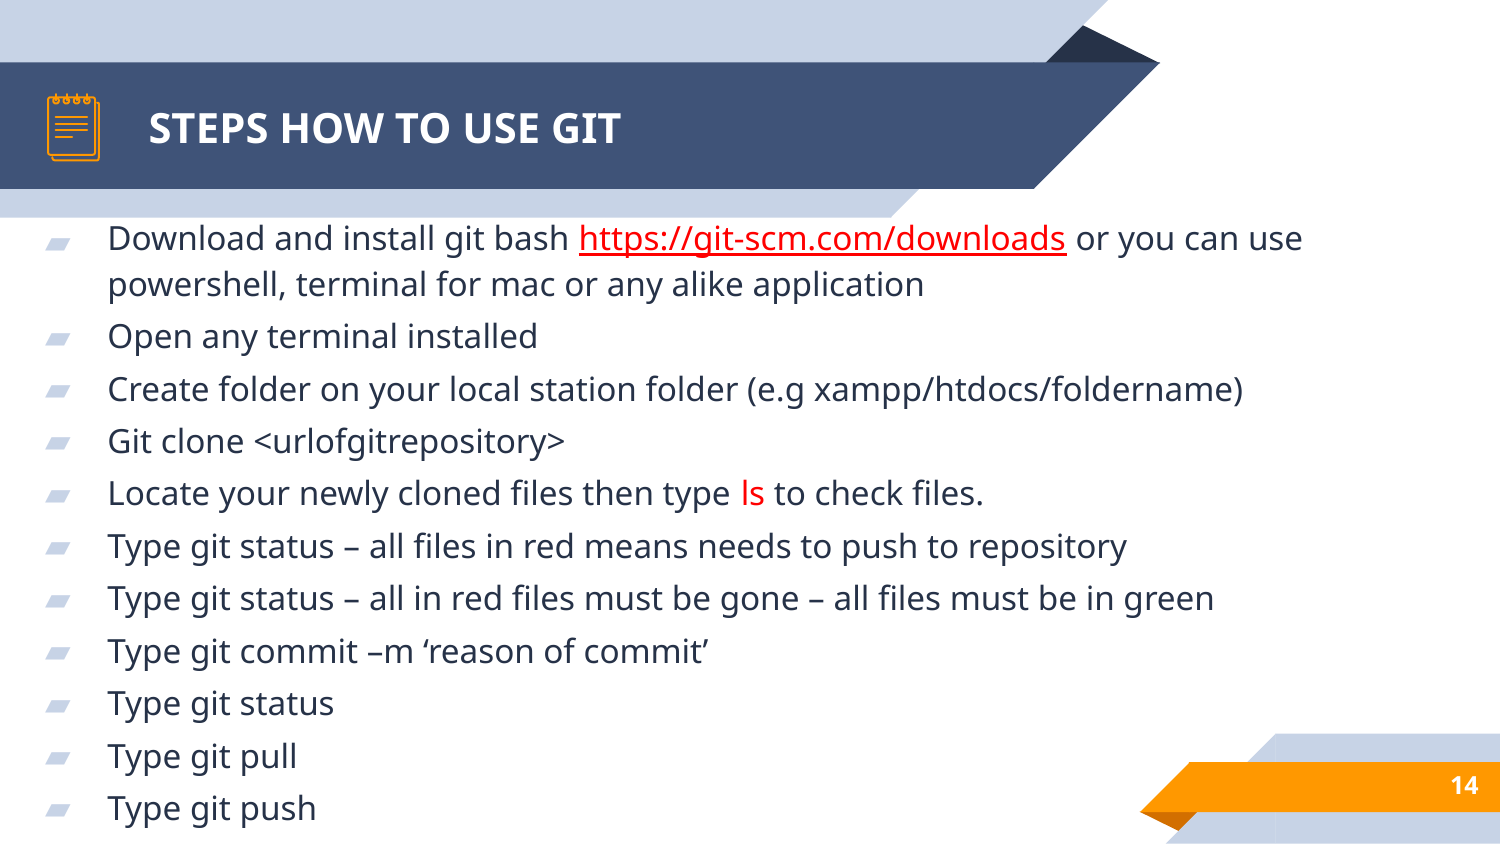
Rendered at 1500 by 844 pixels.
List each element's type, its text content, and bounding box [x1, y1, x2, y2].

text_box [47, 93, 100, 161]
list Download and install git bash https://git-scm.com/downloads or you can use powershell, terminal for mac or any alike application Open any terminal installed Create folder on your local station folder (e.g xampp/htdocs/foldername) Git clone <urlofgitrepository> Locate your newly cloned files then type ls to check files. Type git status – all files in red means needs to push to repository Type git status – all in red files must be gone – all files must be in green Type git commit –m ‘reason of commit’ Type git status Type git pull Type git push [17, 314, 1372, 831]
slide_number 14 [1372, 760, 1494, 813]
title STEPS HOW TO USE GIT [133, 64, 1035, 190]
